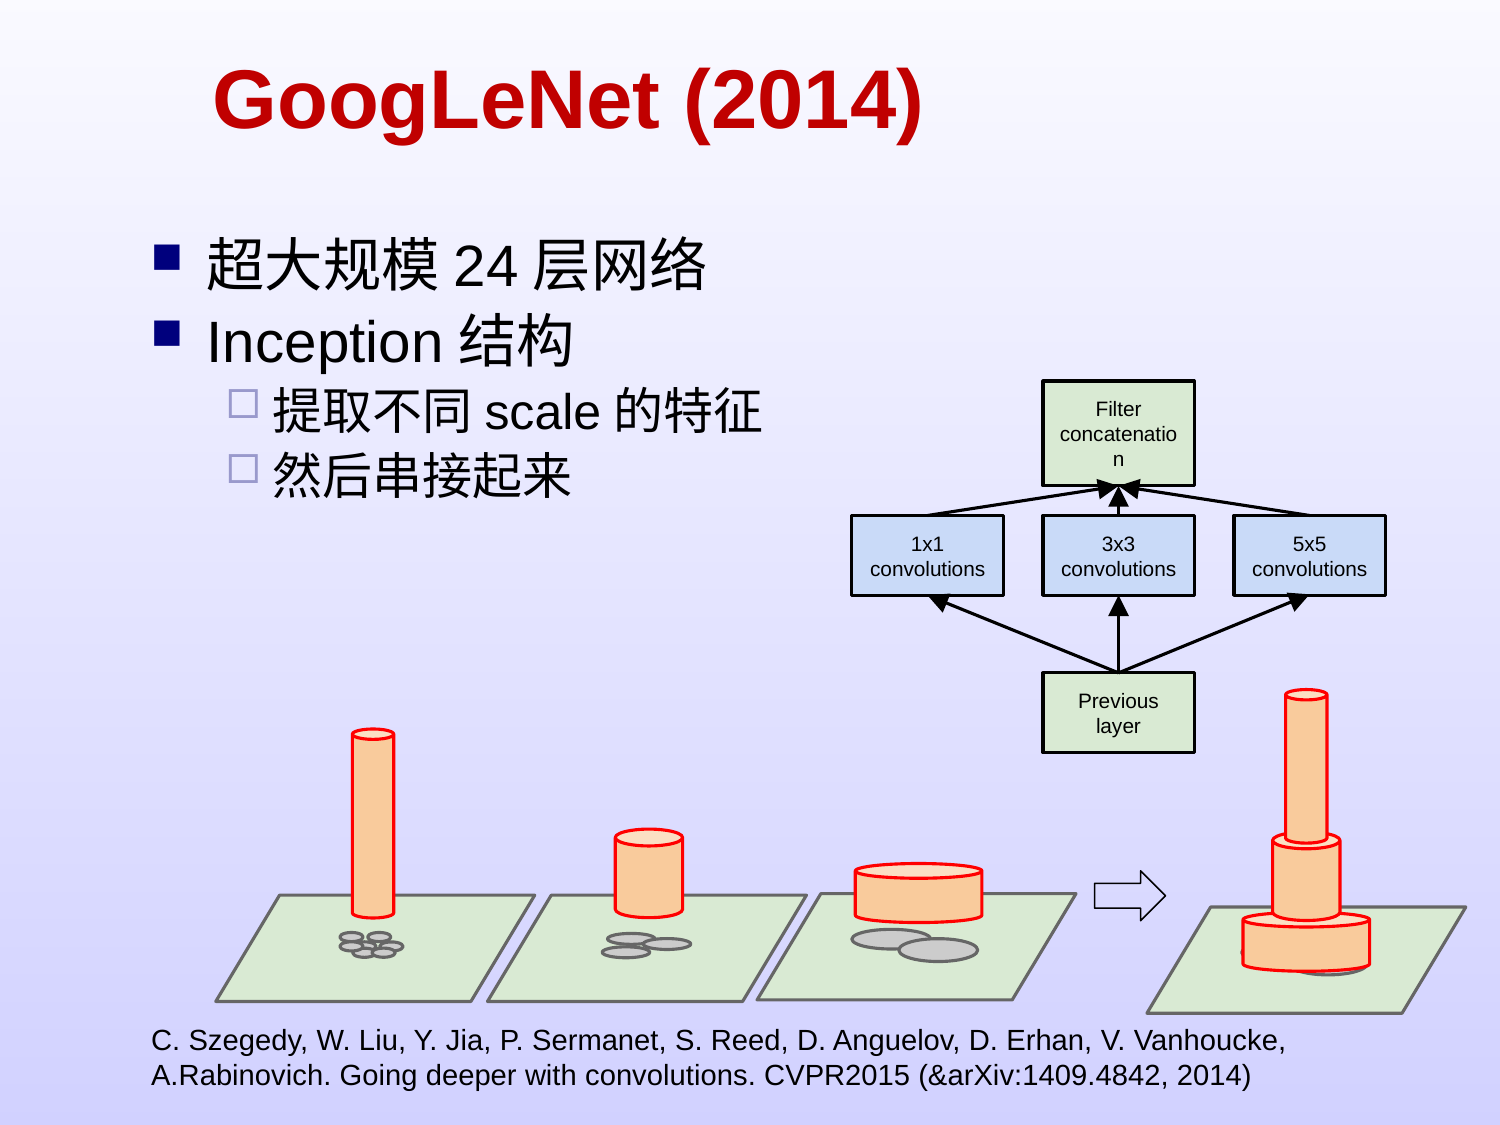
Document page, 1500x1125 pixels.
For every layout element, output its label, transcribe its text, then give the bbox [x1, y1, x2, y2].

text_box [615, 829, 683, 918]
text_box [215, 895, 535, 1002]
text_box [1094, 870, 1166, 921]
title GoogLeNet (2014) [197, 40, 1488, 150]
text_box C. Szegedy, W. Liu, Y. Jia, P. Sermanet, S. Reed, D. Anguelov, D. Erhan, V. Vanhoucke, A.Rabinovich. Going deeper with convolutions. CVPR2015 (&arXiv:1409.4842, 2014) [136, 1014, 1436, 1099]
text_box [643, 938, 691, 950]
text_box [1285, 760, 1328, 844]
text_box [1146, 906, 1466, 1014]
text_box [1242, 913, 1370, 972]
text_box [898, 938, 978, 962]
text_box [371, 948, 396, 958]
text_box [379, 941, 404, 951]
text_box [352, 728, 394, 919]
text_box [602, 946, 650, 958]
text_box [360, 941, 377, 949]
text_box [855, 863, 982, 923]
text_box [339, 941, 364, 951]
text_box [851, 929, 931, 950]
text_box [607, 933, 656, 945]
list 超大规模24层网络 Inception结构 提取不同scale的特征 然后串接起来 [135, 220, 1426, 1058]
text_box [339, 932, 364, 942]
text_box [851, 394, 1386, 752]
text_box [367, 932, 391, 942]
text_box [1272, 834, 1340, 921]
text_box [352, 948, 374, 958]
text_box [1302, 967, 1366, 975]
